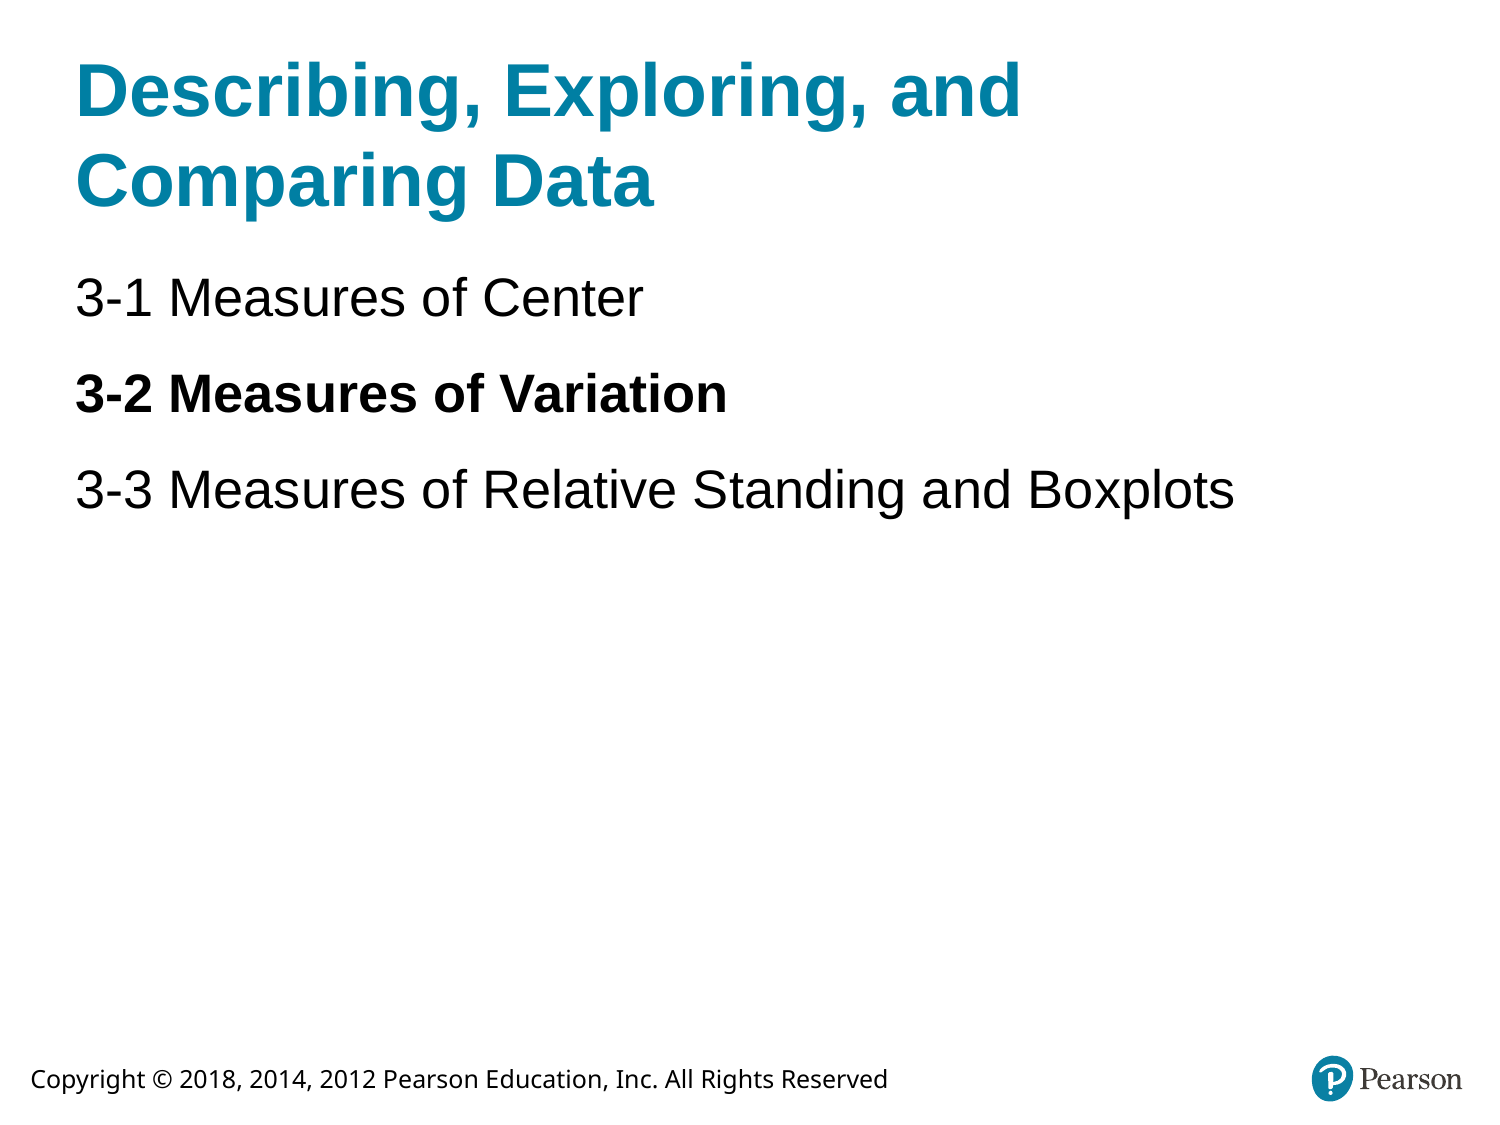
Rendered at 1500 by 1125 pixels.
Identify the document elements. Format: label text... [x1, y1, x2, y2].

list 3-1 Measures of Center 3-2 Measures of Variation 3-3 Measures of Relative Standing and Boxplots [75, 262, 1425, 538]
title Describing, Exploring, and Comparing Data [75, 41, 1425, 222]
